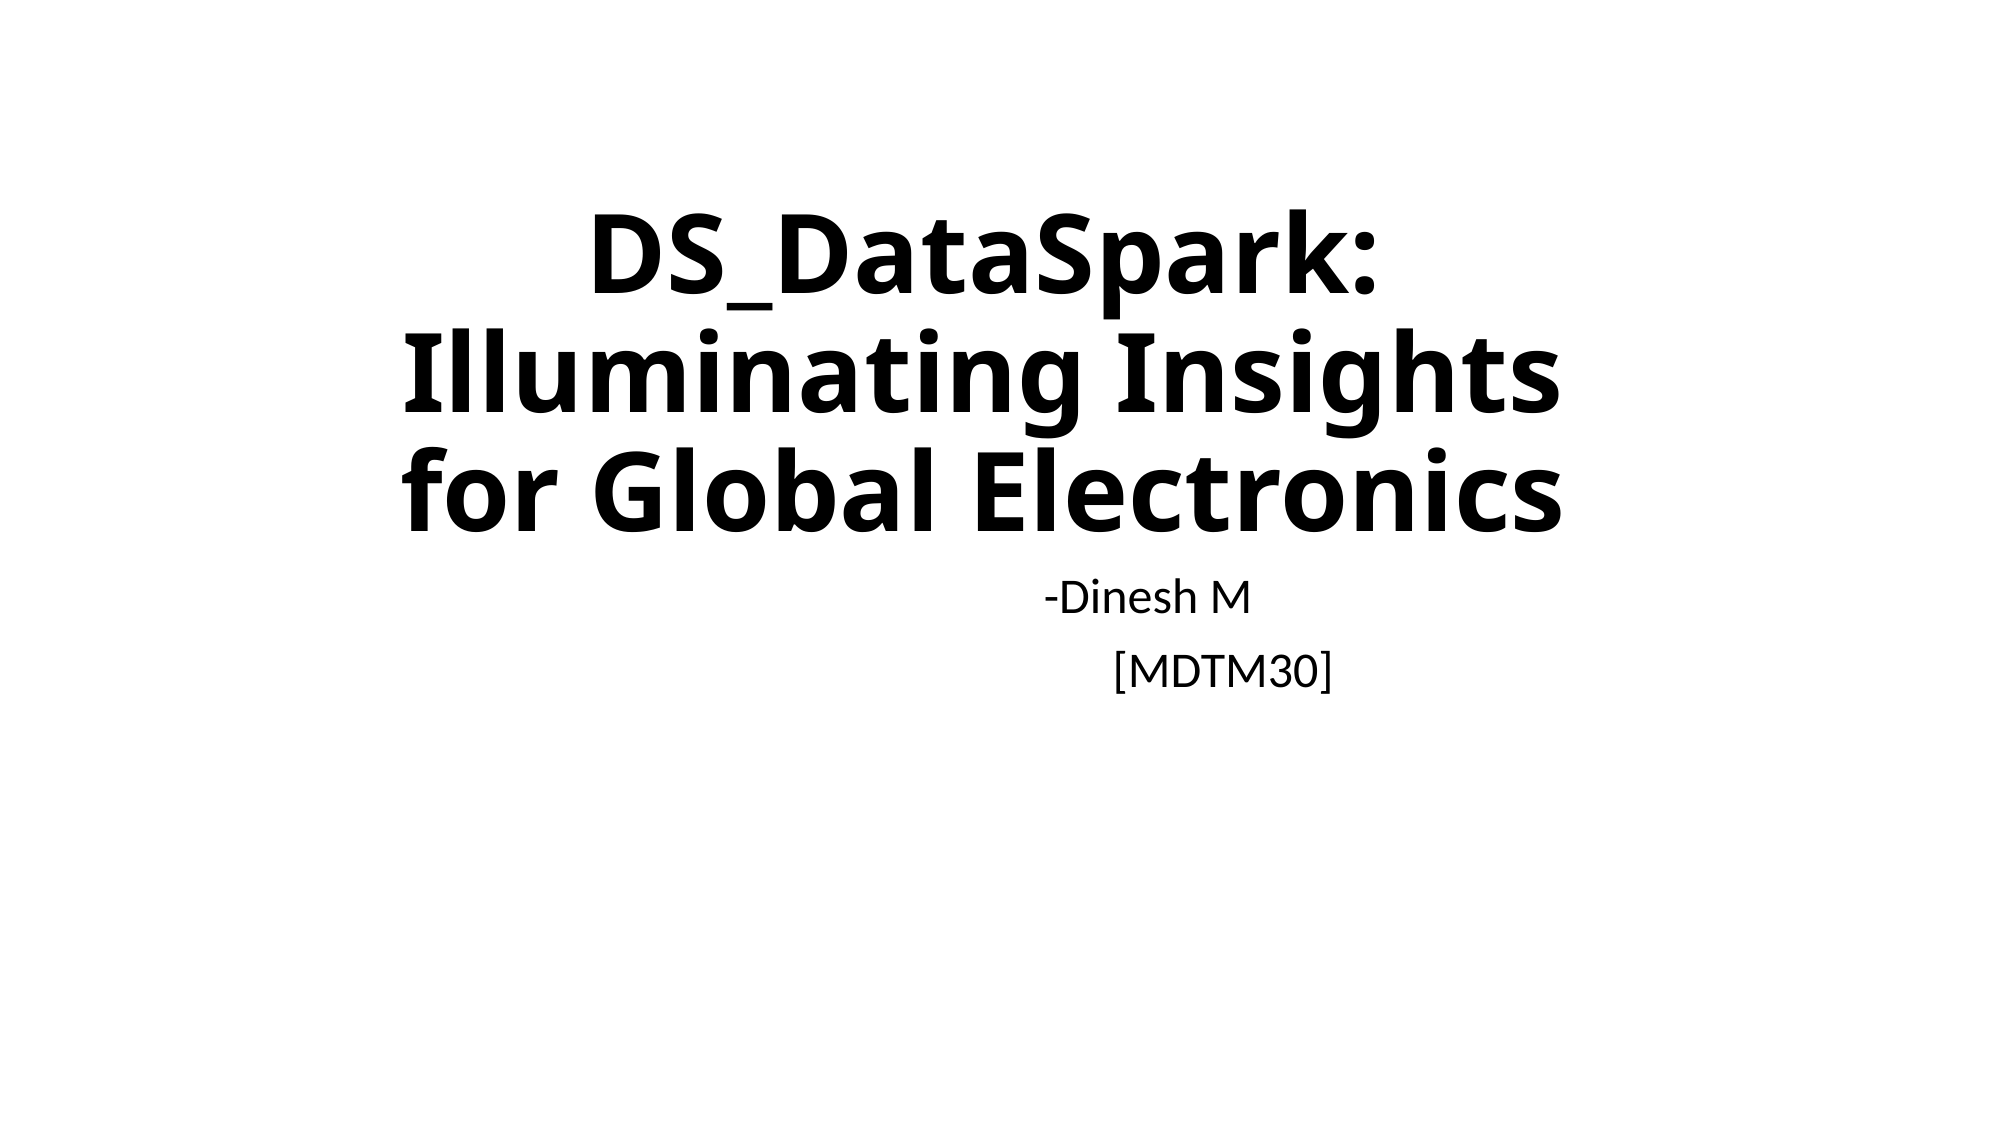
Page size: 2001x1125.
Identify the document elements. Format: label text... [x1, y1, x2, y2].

title DS_DataSpark: Illuminating Insights for Global Electronics [319, 184, 1647, 563]
subtitle -Dinesh M [MDTM30] [398, 562, 1899, 835]
